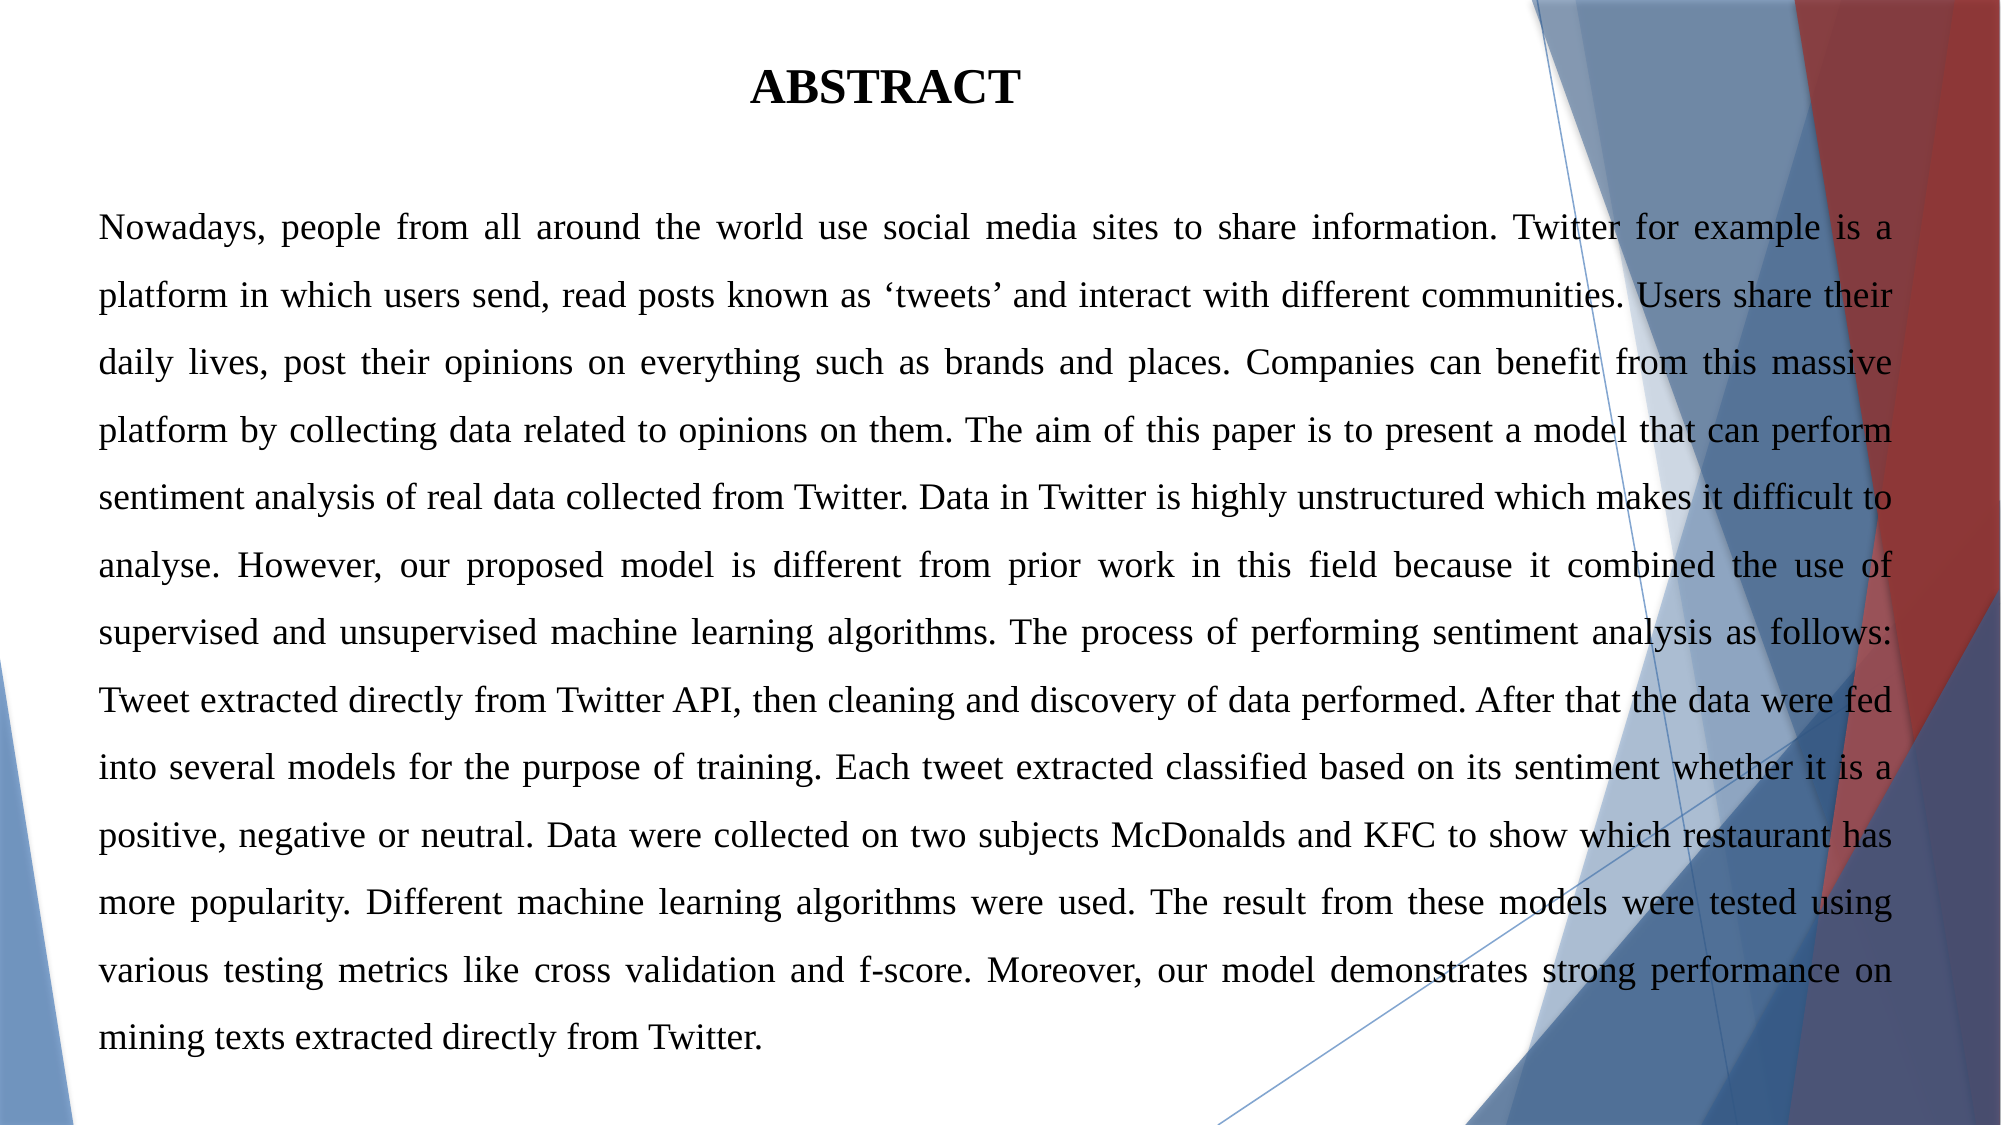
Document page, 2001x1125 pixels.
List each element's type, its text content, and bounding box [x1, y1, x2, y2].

title ABSTRACT [626, 29, 1173, 126]
text_box Nowadays, people from all around the world use social media sites to share information. Twitter for example is a platform in which users send, read posts known as ‘tweets’ and interact with different communities. Users share their daily lives, post their opinions on everything such as brands and places. Companies can benefit from this massive platform by collecting data related to opinions on them. The aim of this paper is to present a model that can perform sentiment analysis of real data collected from Twitter. Data in Twitter is highly unstructured which makes it difficult to analyse. However, our proposed model is different from prior work in this field because it combined the use of supervised and unsupervised machine learning algorithms. The process of performing sentiment analysis as follows: Tweet extracted directly from Twitter API, then cleaning and discovery of data performed. After that the data were fed into several models for the purpose of training. Each tweet extracted classified based on its sentiment whether it is a positive, negative or neutral. Data were collected on two subjects McDonalds and KFC to show which restaurant has more popularity. Different machine learning algorithms were used. The result from these models were tested using various testing metrics like cross validation and f-score. Moreover, our model demonstrates strong performance on mining texts extracted directly from Twitter. [83, 172, 1910, 1065]
